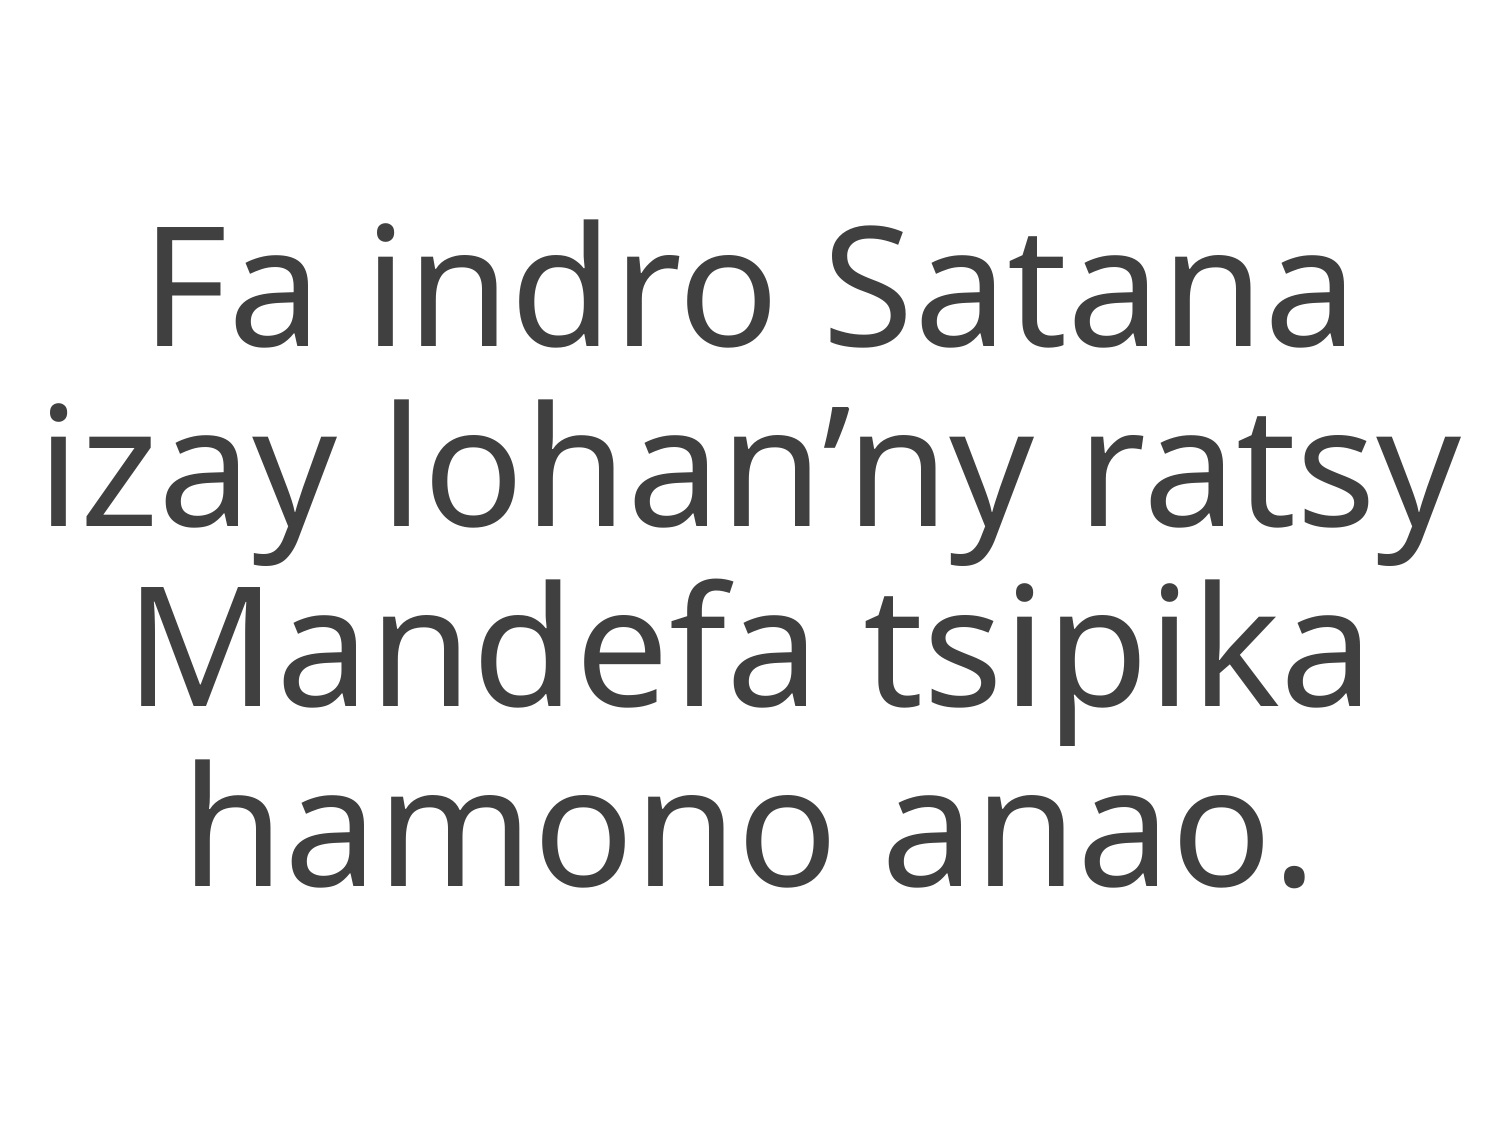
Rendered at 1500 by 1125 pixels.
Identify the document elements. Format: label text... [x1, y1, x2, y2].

title Fa indro Satana izay lohan’ny ratsy Mandefa tsipika hamono anao. [0, 453, 1500, 672]
